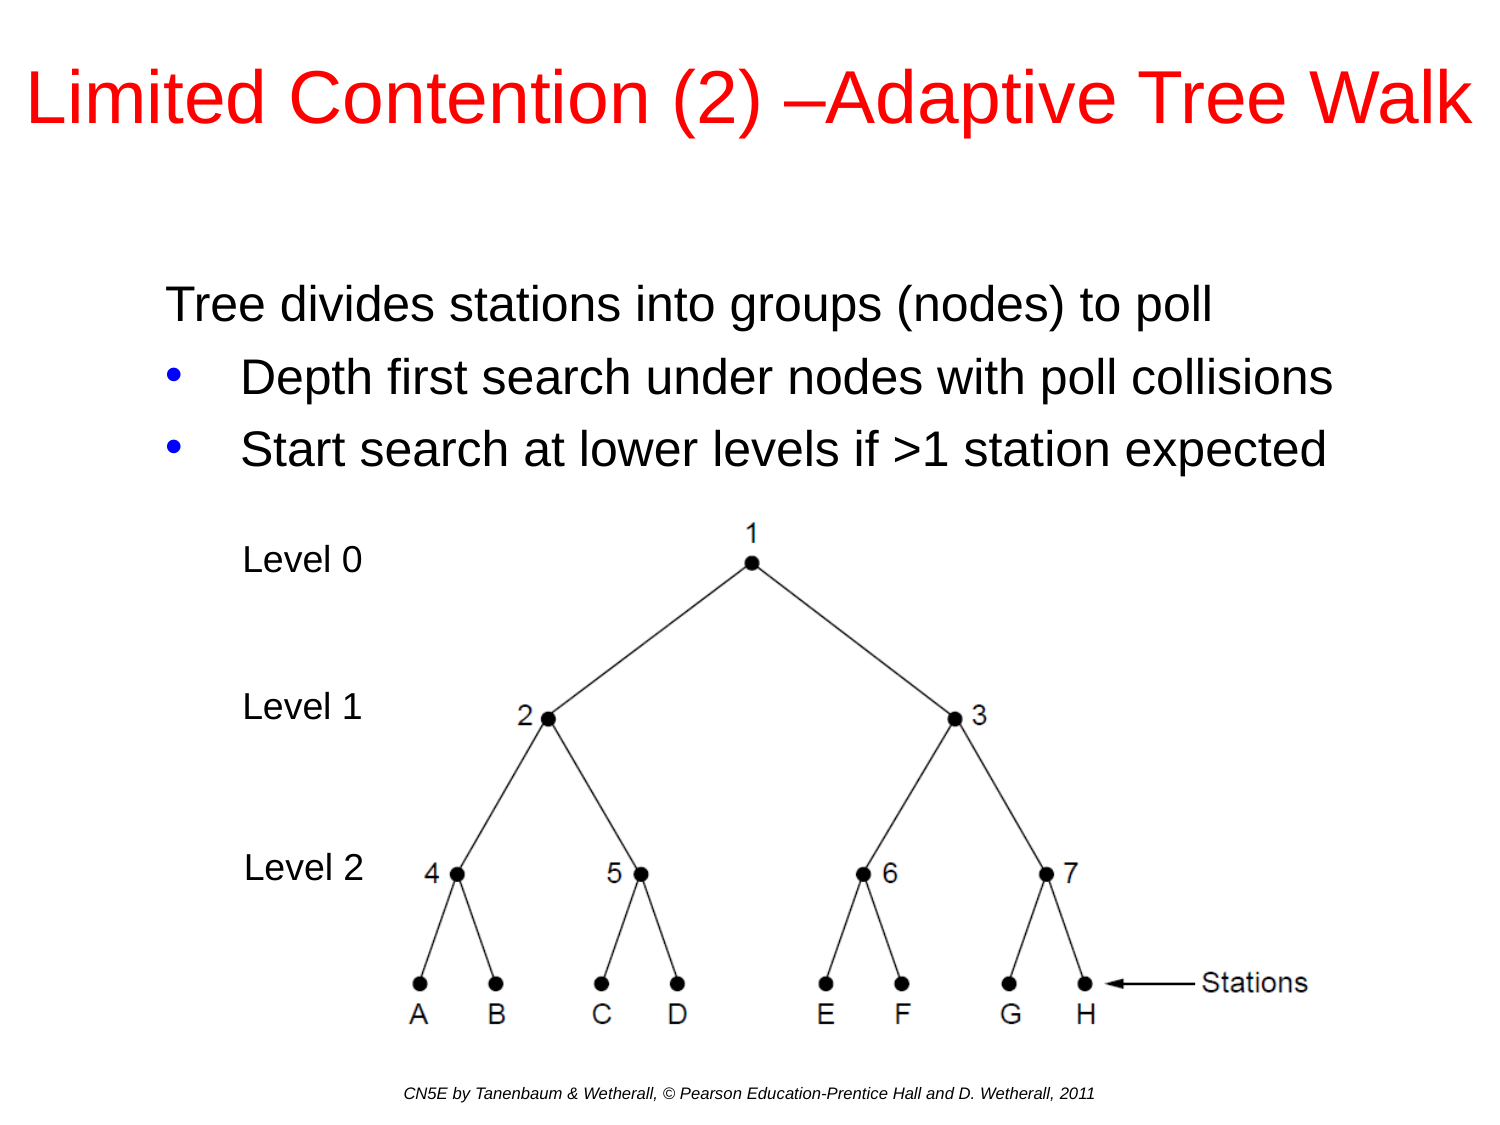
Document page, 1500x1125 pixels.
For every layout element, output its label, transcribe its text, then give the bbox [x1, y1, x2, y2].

picture [326, 509, 1335, 1047]
text_box Level 0 [227, 528, 321, 588]
text_box Level 2 [229, 835, 321, 896]
footer CN5E by Tanenbaum & Wetherall, © Pearson Education-Prentice Hall and D. Wetherall, 2011 [0, 1074, 1500, 1125]
list Tree divides stations into groups (nodes) to poll Depth first search under nodes with poll collisions Start search at lower levels if >1 station expected [149, 263, 1429, 1020]
title Limited Contention (2) –Adaptive Tree Walk [0, 0, 1500, 188]
text_box Level 1 [227, 674, 321, 735]
